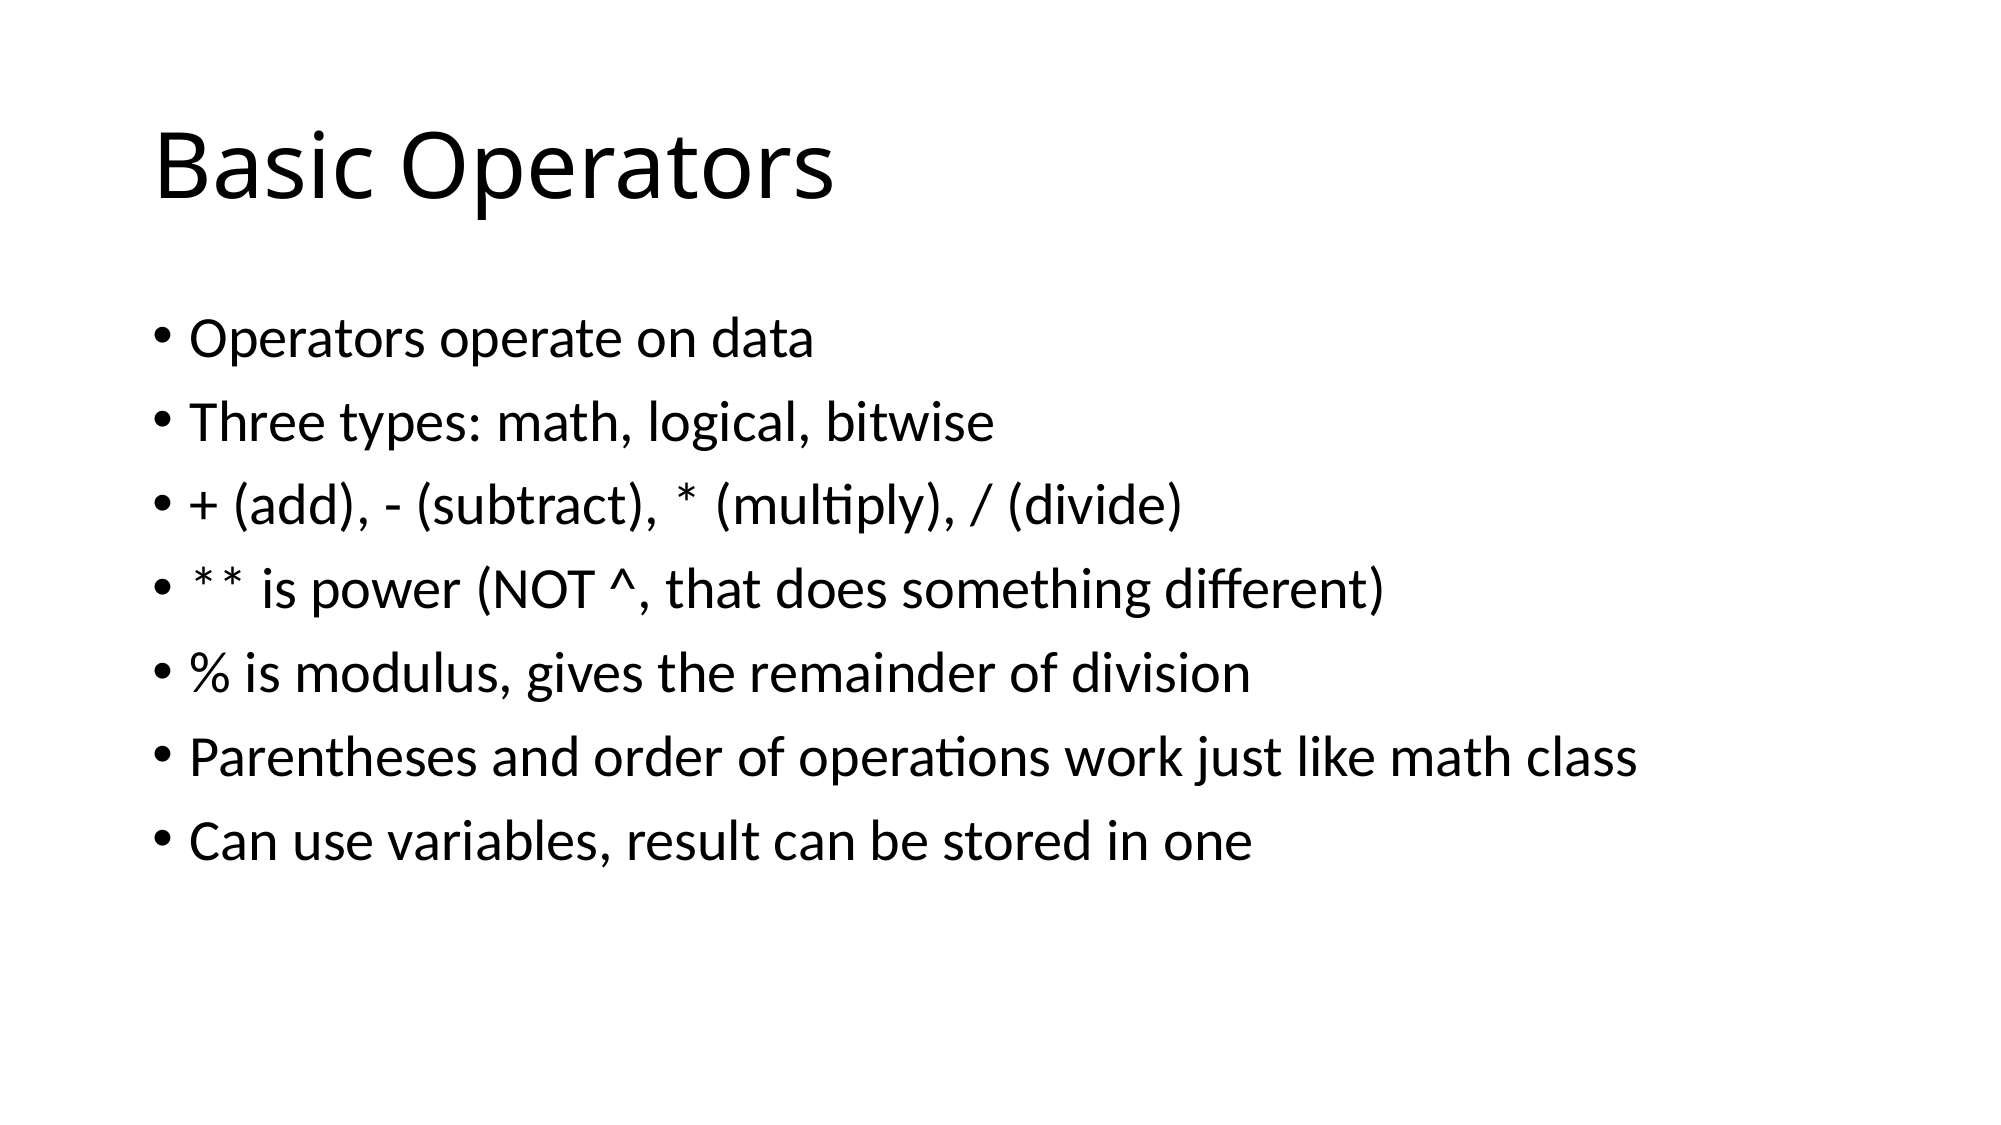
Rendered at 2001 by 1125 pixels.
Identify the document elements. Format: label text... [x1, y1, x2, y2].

title Basic Operators [137, 59, 1863, 278]
list Operators operate on data Three types: math, logical, bitwise + (add), - (subtract), * (multiply), / (divide) ** is power (NOT ^, that does something different) % is modulus, gives the remainder of division Parentheses and order of operations work just like math class Can use variables, result can be stored in one [137, 299, 1863, 1014]
